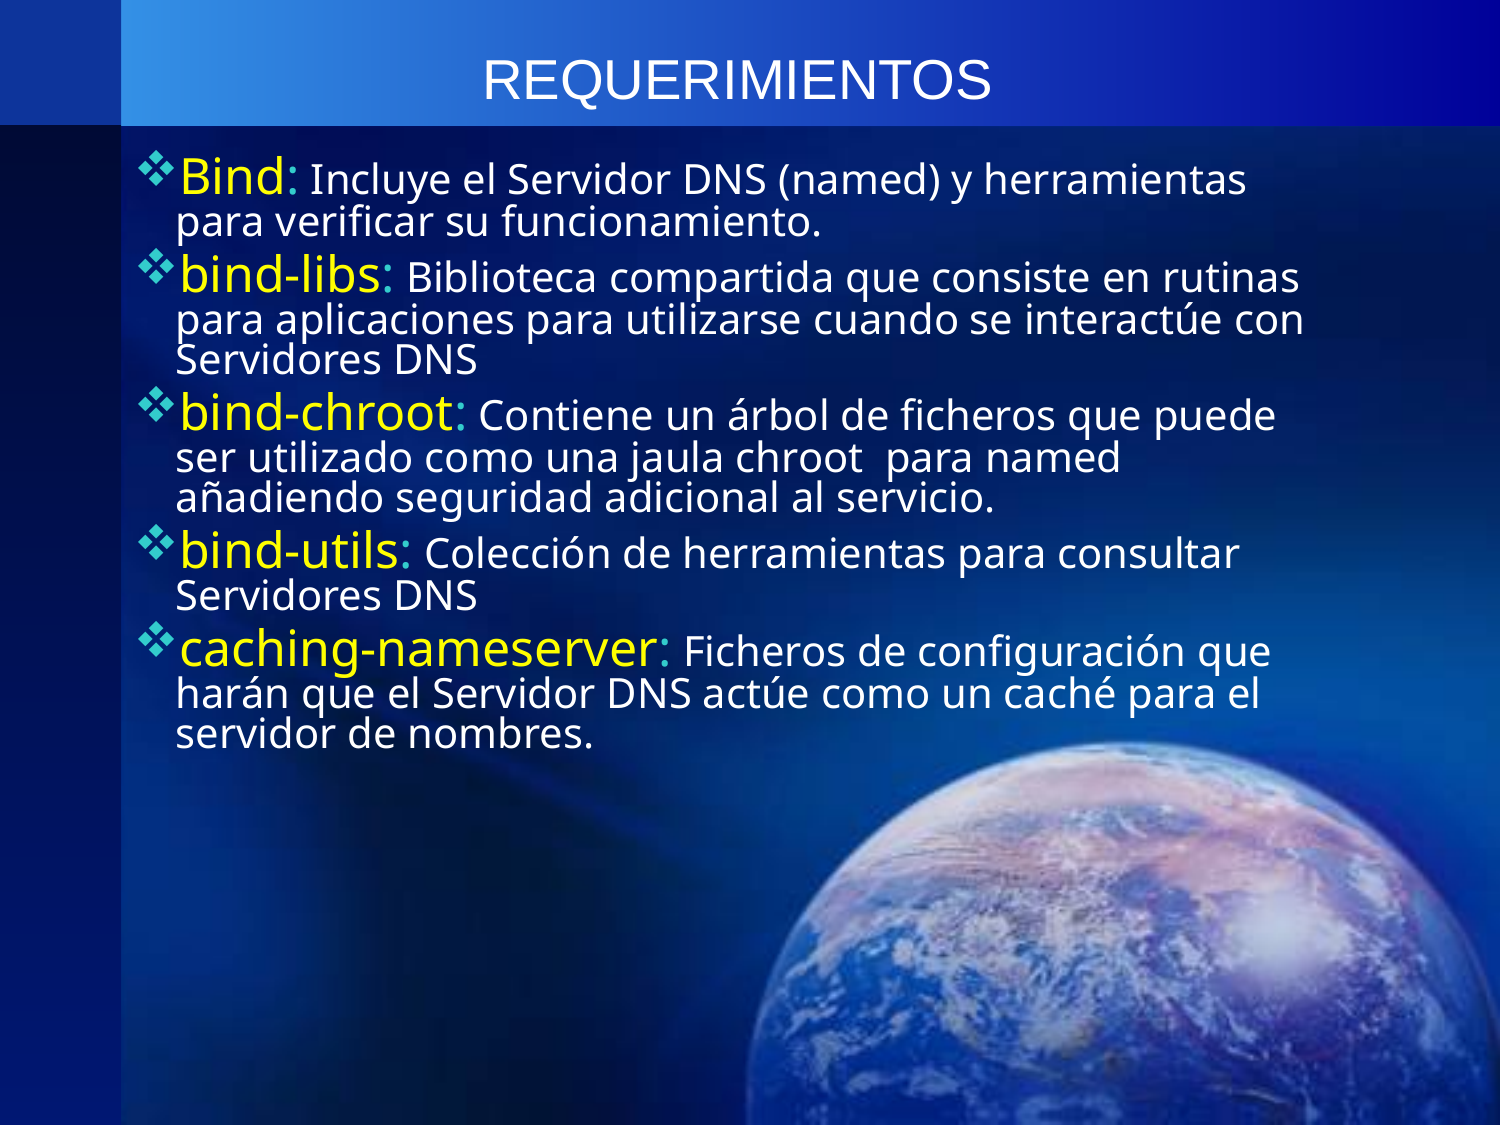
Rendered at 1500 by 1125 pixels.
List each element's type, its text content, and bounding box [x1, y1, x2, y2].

title REQUERIMIENTOS [125, 30, 1350, 123]
picture [121, 125, 1500, 1125]
list Bind: Incluye el Servidor DNS (named) y herramientas para verificar su funcionamiento. bind-libs: Biblioteca compartida que consiste en rutinas para aplicaciones para utilizarse cuando se interactúe con Servidores DNS bind-chroot: Contiene un árbol de ficheros que puede ser utilizado como una jaula chroot para named añadiendo seguridad adicional al servicio. bind-utils: Colección de herramientas para consultar Servidores DNS caching-nameserver: Ficheros de configuración que harán que el Servidor DNS actúe como un caché para el servidor de nombres. [118, 149, 1357, 895]
